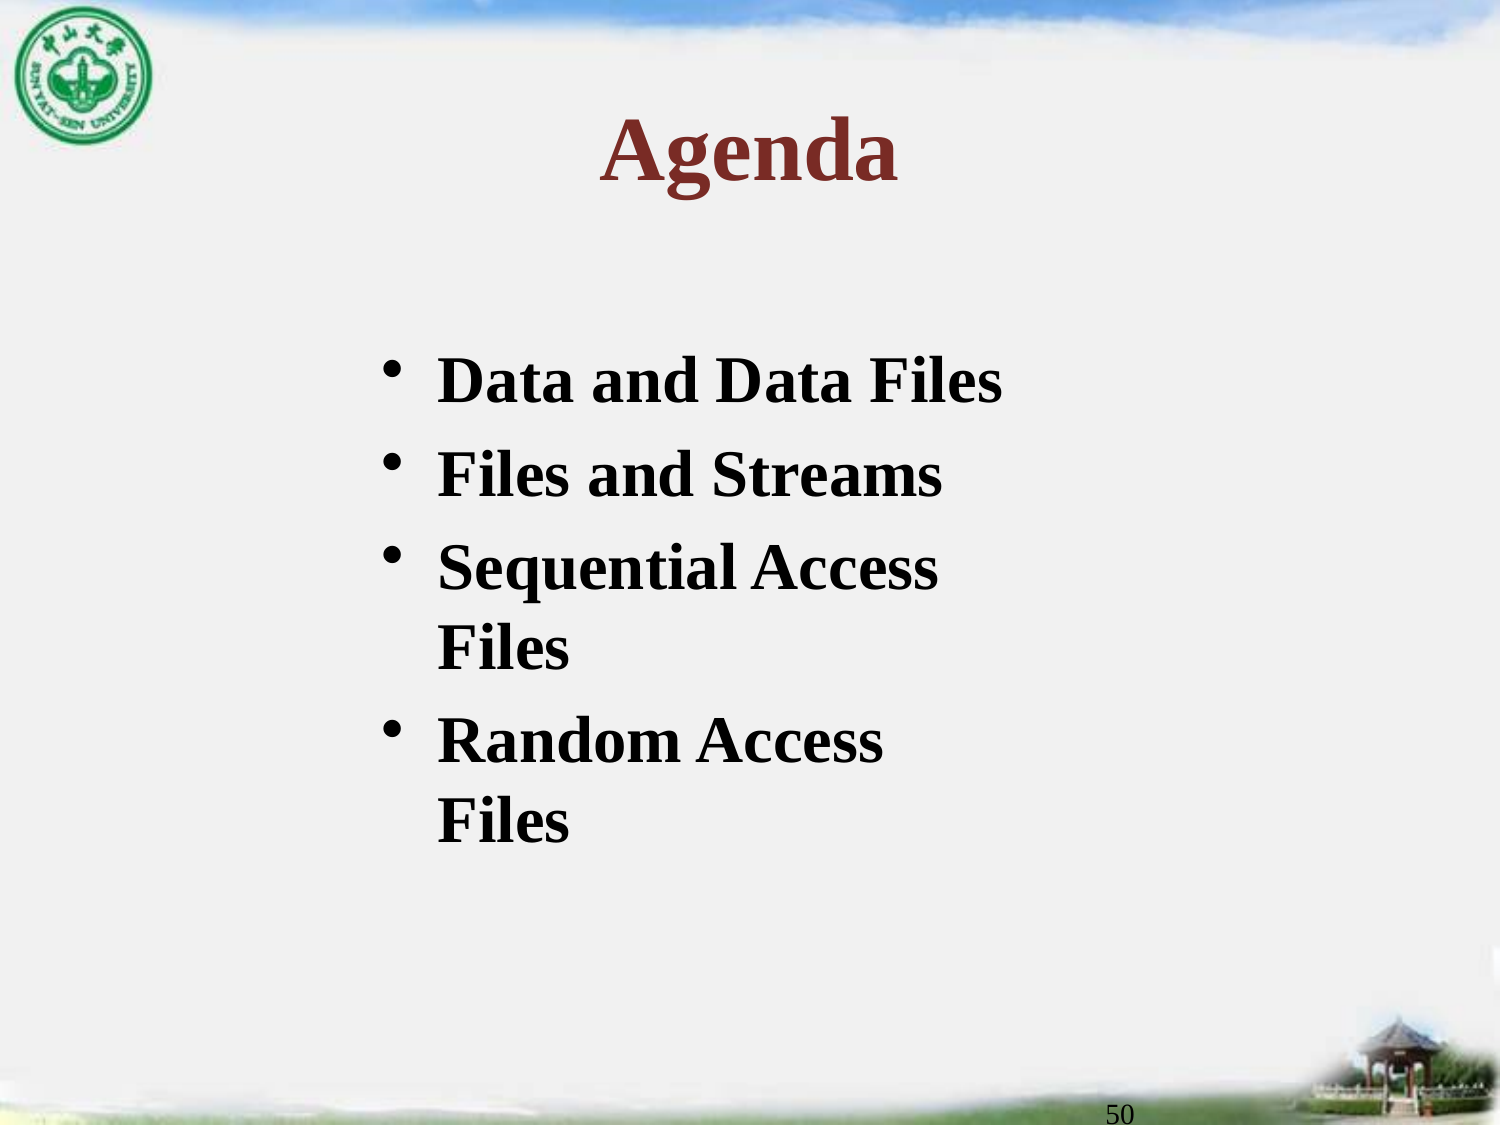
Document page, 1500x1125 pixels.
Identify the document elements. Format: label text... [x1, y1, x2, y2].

list Data and Data Files Files and Streams Sequential Access Files Random Access Files [366, 328, 1029, 667]
title Agenda [75, 62, 1425, 225]
picture [0, 0, 1500, 1125]
slide_number 50 [1012, 1087, 1151, 1125]
